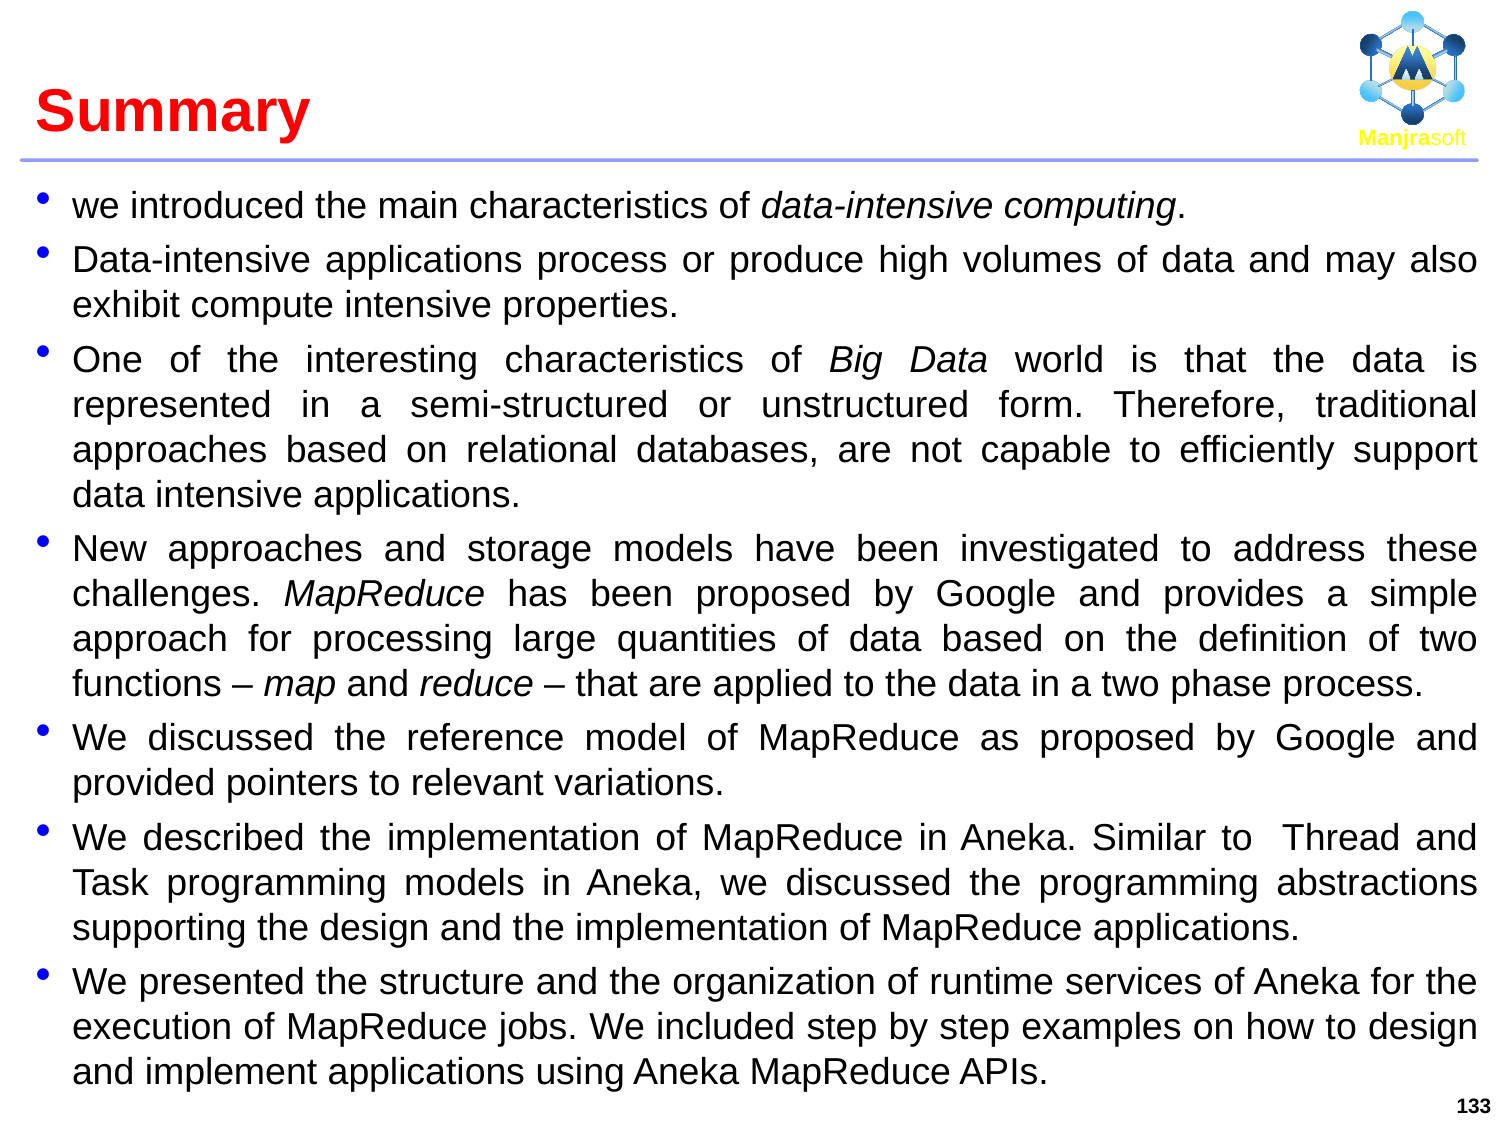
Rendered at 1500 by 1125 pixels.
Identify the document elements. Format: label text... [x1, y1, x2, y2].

slide_number 133 [1364, 1093, 1500, 1120]
title Summary [26, 0, 1479, 145]
list we introduced the main characteristics of data-intensive computing. Data-intensive applications process or produce high volumes of data and may also exhibit compute intensive properties. One of the interesting characteristics of Big Data world is that the data is represented in a semi-structured or unstructured form. Therefore, traditional approaches based on relational databases, are not capable to efficiently support data intensive applications. New approaches and storage models have been investigated to address these challenges. MapReduce has been proposed by Google and provides a simple approach for processing large quantities of data based on the definition of two functions – map and reduce – that are applied to the data in a two phase process. We discussed the reference model of MapReduce as proposed by Google and provided pointers to relevant variations. We described the implementation of MapReduce in Aneka. Similar to Thread and Task programming models in Aneka, we discussed the programming abstractions supporting the design and the implementation of MapReduce applications. We presented the structure and the organization of runtime services of Aneka for the execution of MapReduce jobs. We included step by step examples on how to design and implement applications using Aneka MapReduce APIs. [26, 176, 1479, 1092]
